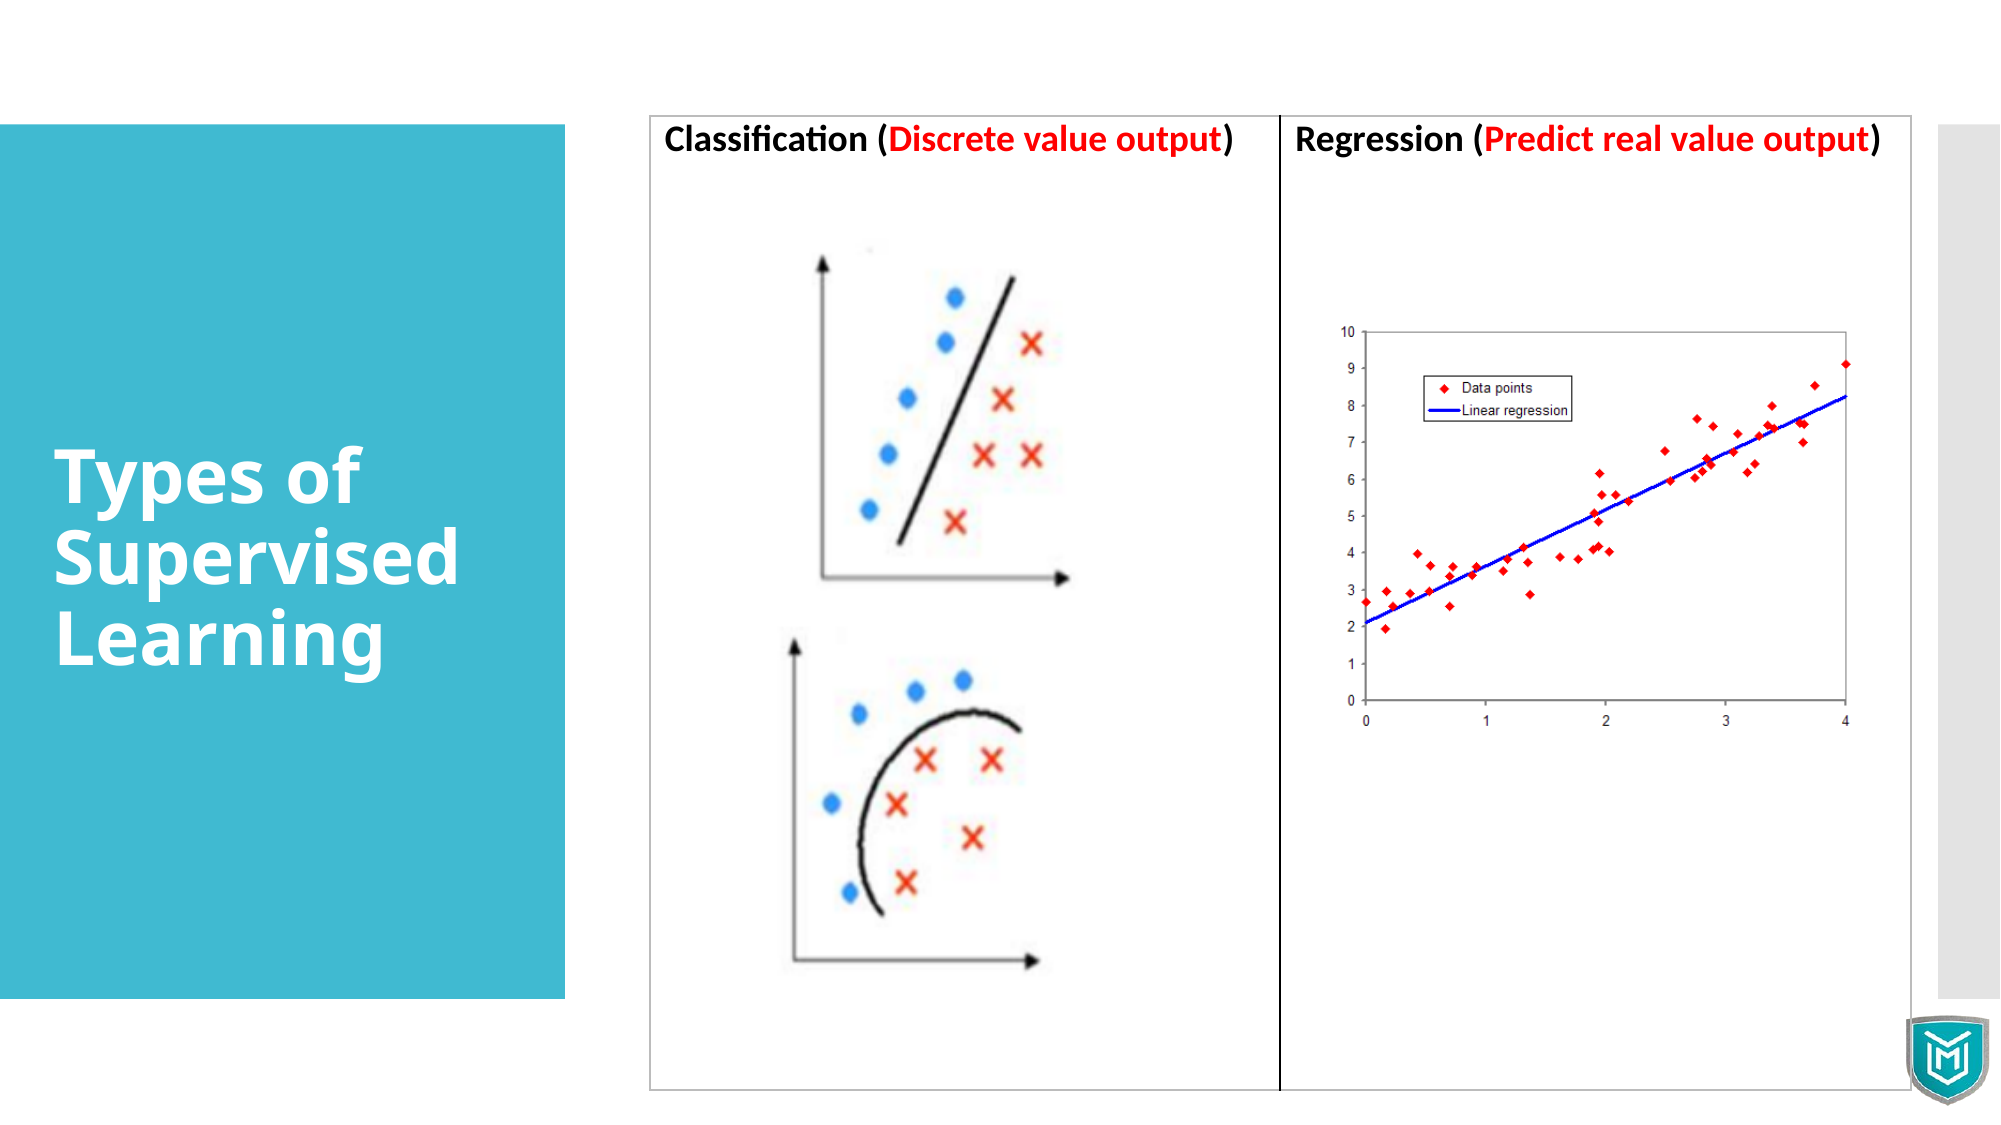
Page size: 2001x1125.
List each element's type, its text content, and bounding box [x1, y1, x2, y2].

picture [1896, 995, 2000, 1125]
table_header Classification (Discrete value output) [651, 117, 1279, 1089]
picture [761, 614, 1055, 984]
picture [799, 230, 1094, 604]
picture [1325, 307, 1855, 742]
table_header Regression (Predict real value output) [1281, 117, 1910, 1089]
text_box Types of Supervised Learning [51, 425, 523, 681]
